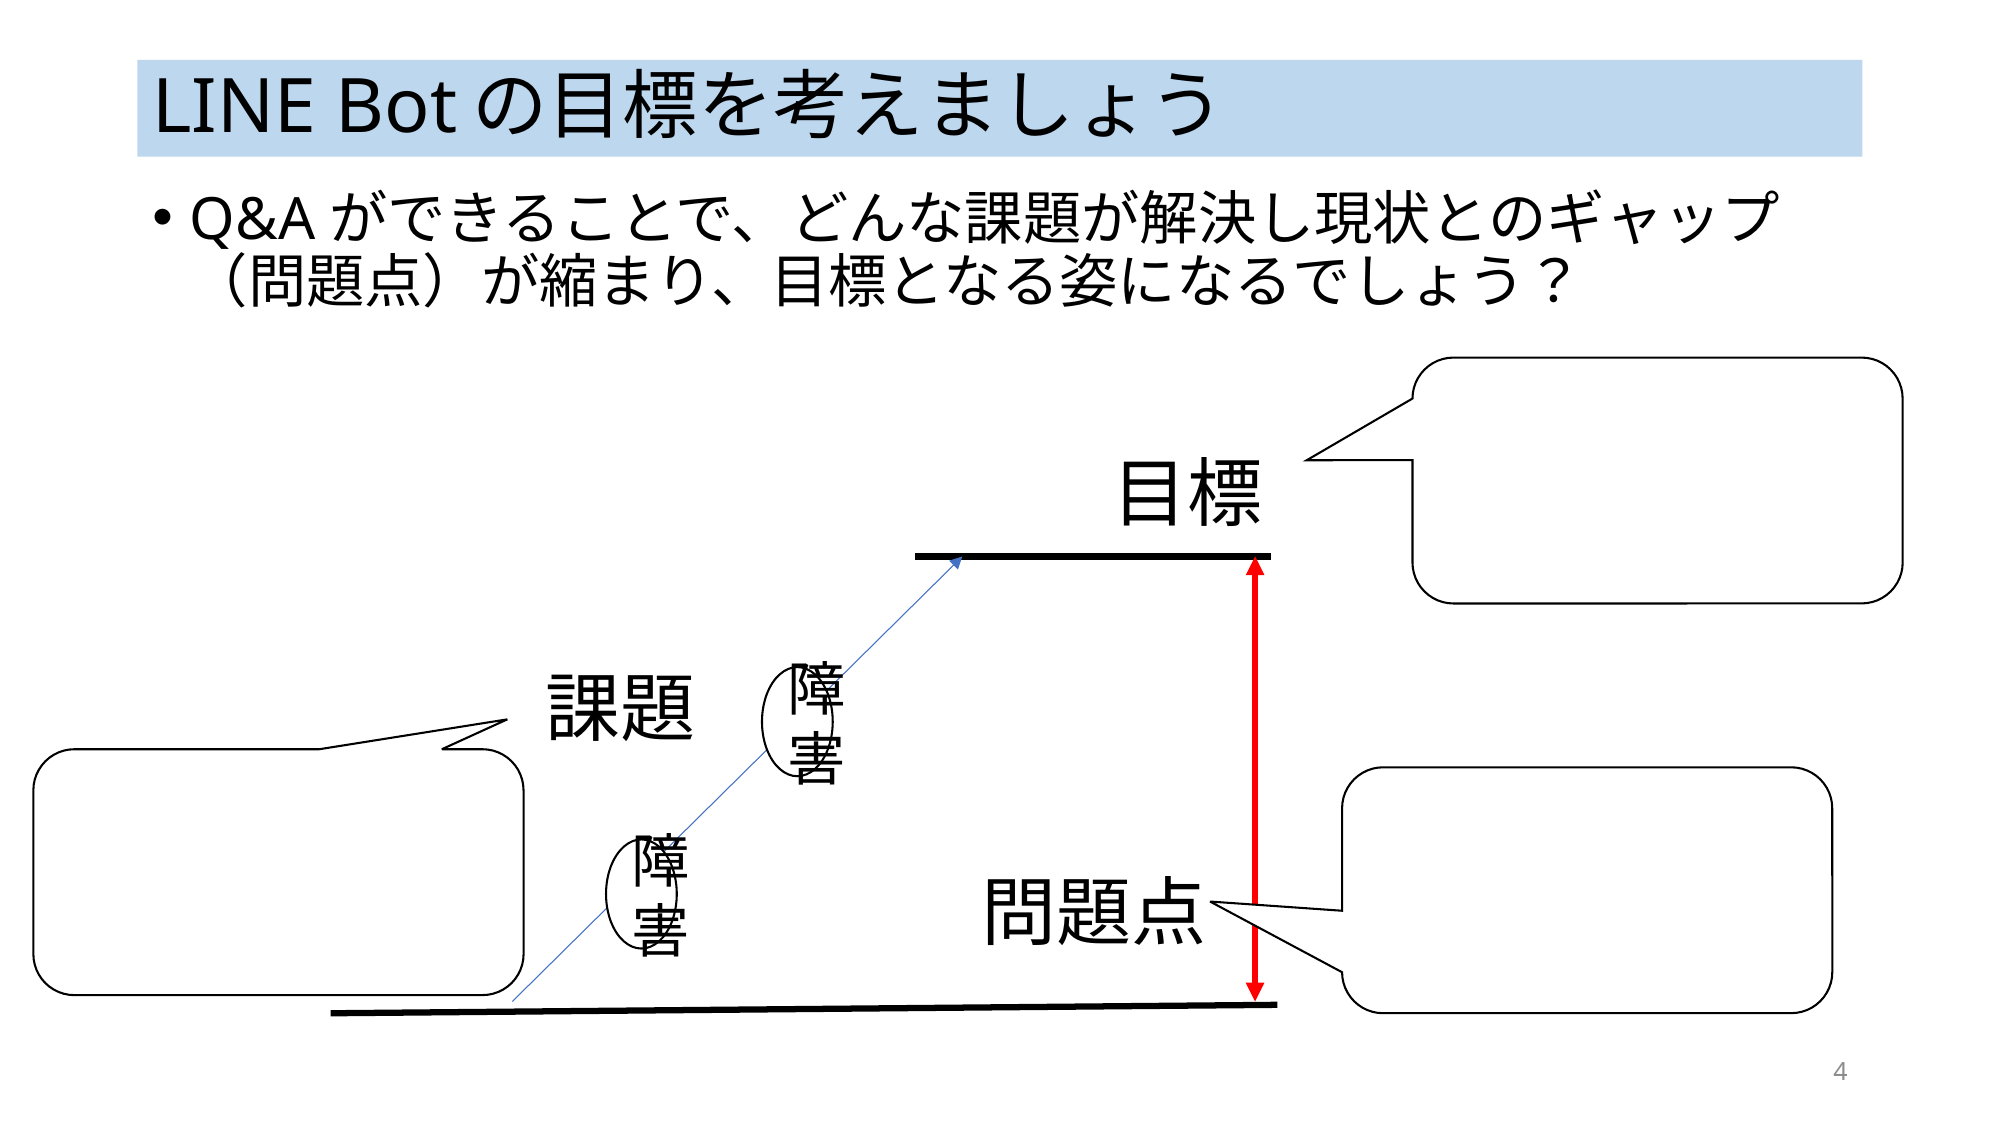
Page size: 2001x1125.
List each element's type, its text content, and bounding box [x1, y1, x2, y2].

text_box [1209, 900, 1255, 927]
text_box 目標 [1097, 438, 1285, 543]
text_box [32, 718, 512, 997]
title LINE Botの目標を考えましょう [137, 59, 1863, 157]
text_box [330, 1004, 1278, 1014]
text_box [1256, 766, 1834, 1015]
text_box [512, 556, 963, 1002]
text_box [1302, 356, 1904, 605]
text_box 問題点 [966, 857, 1231, 962]
slide_number 4 [1412, 1042, 1863, 1103]
list Q&Aができることで、どんな課題が解決し現状とのギャップ（問題点）が縮まり、目標となる姿になるでしょう？ [137, 181, 1863, 1014]
